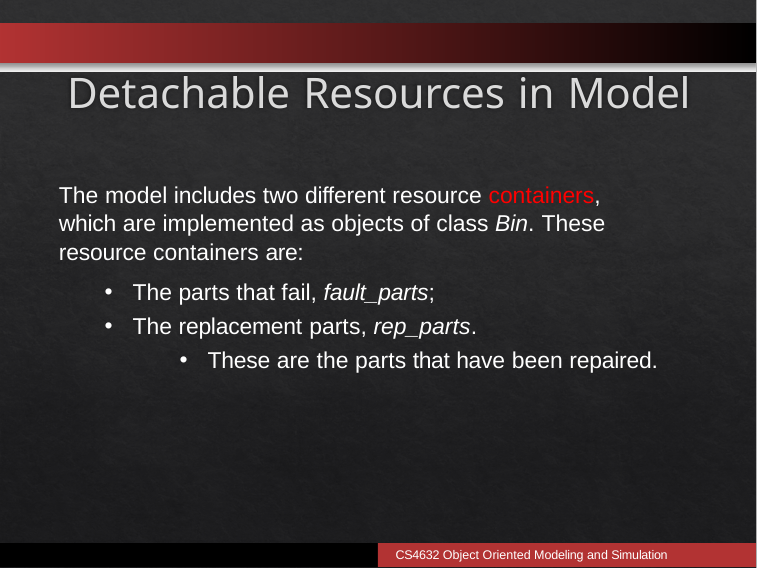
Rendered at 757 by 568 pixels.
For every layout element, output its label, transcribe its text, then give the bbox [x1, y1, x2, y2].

text_box The model includes two different resource containers, which are implemented as objects of class Bin. These resource containers are: The parts that fail, fault_parts; The replacement parts, rep_parts. These are the parts that have been repaired. [56, 179, 699, 374]
picture [0, 22, 757, 73]
title Detachable Resources in Model [56, 84, 699, 140]
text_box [0, 542, 757, 568]
